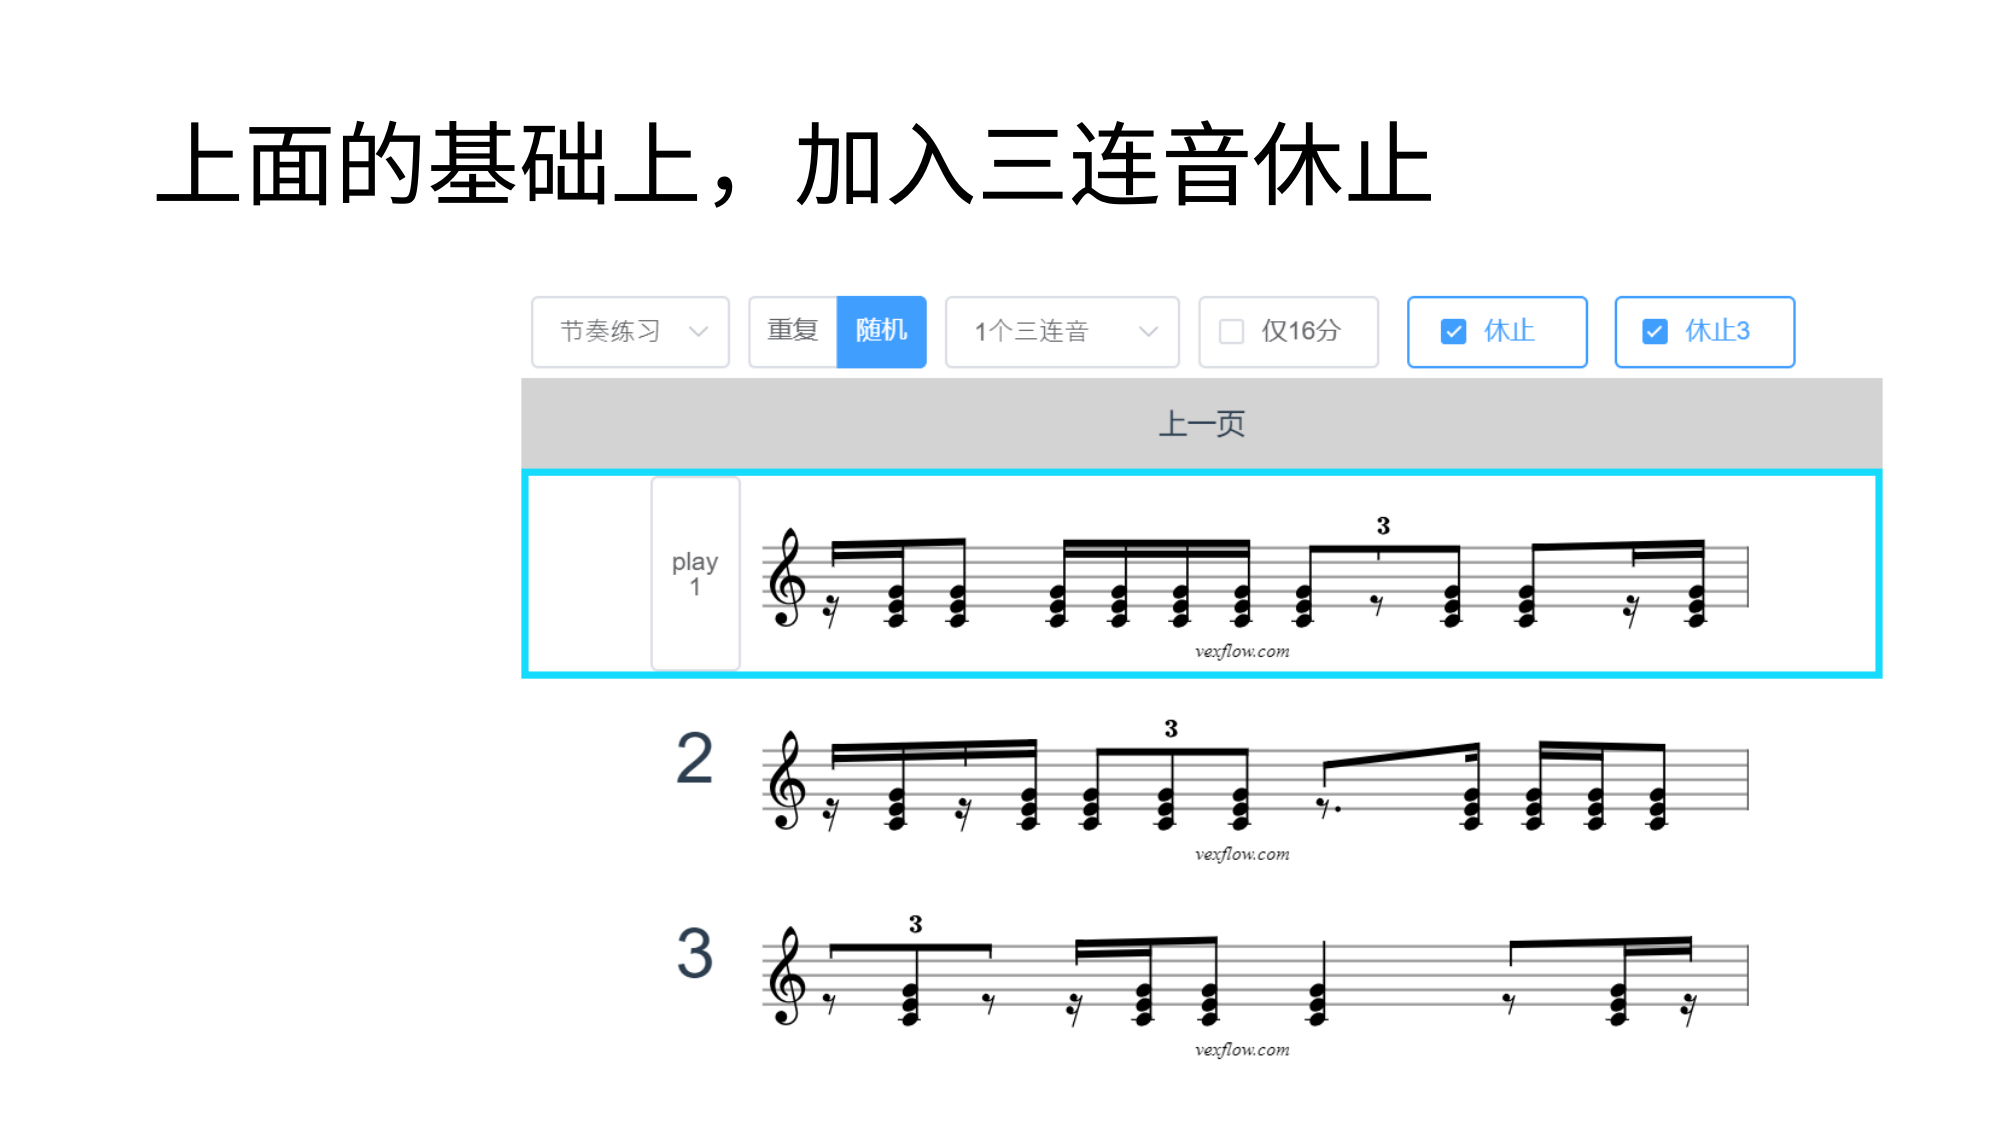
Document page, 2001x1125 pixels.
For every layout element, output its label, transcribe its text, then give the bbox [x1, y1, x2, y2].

title 上面的基础上，加入三连音休止 [137, 59, 1863, 278]
picture [513, 290, 1896, 1064]
